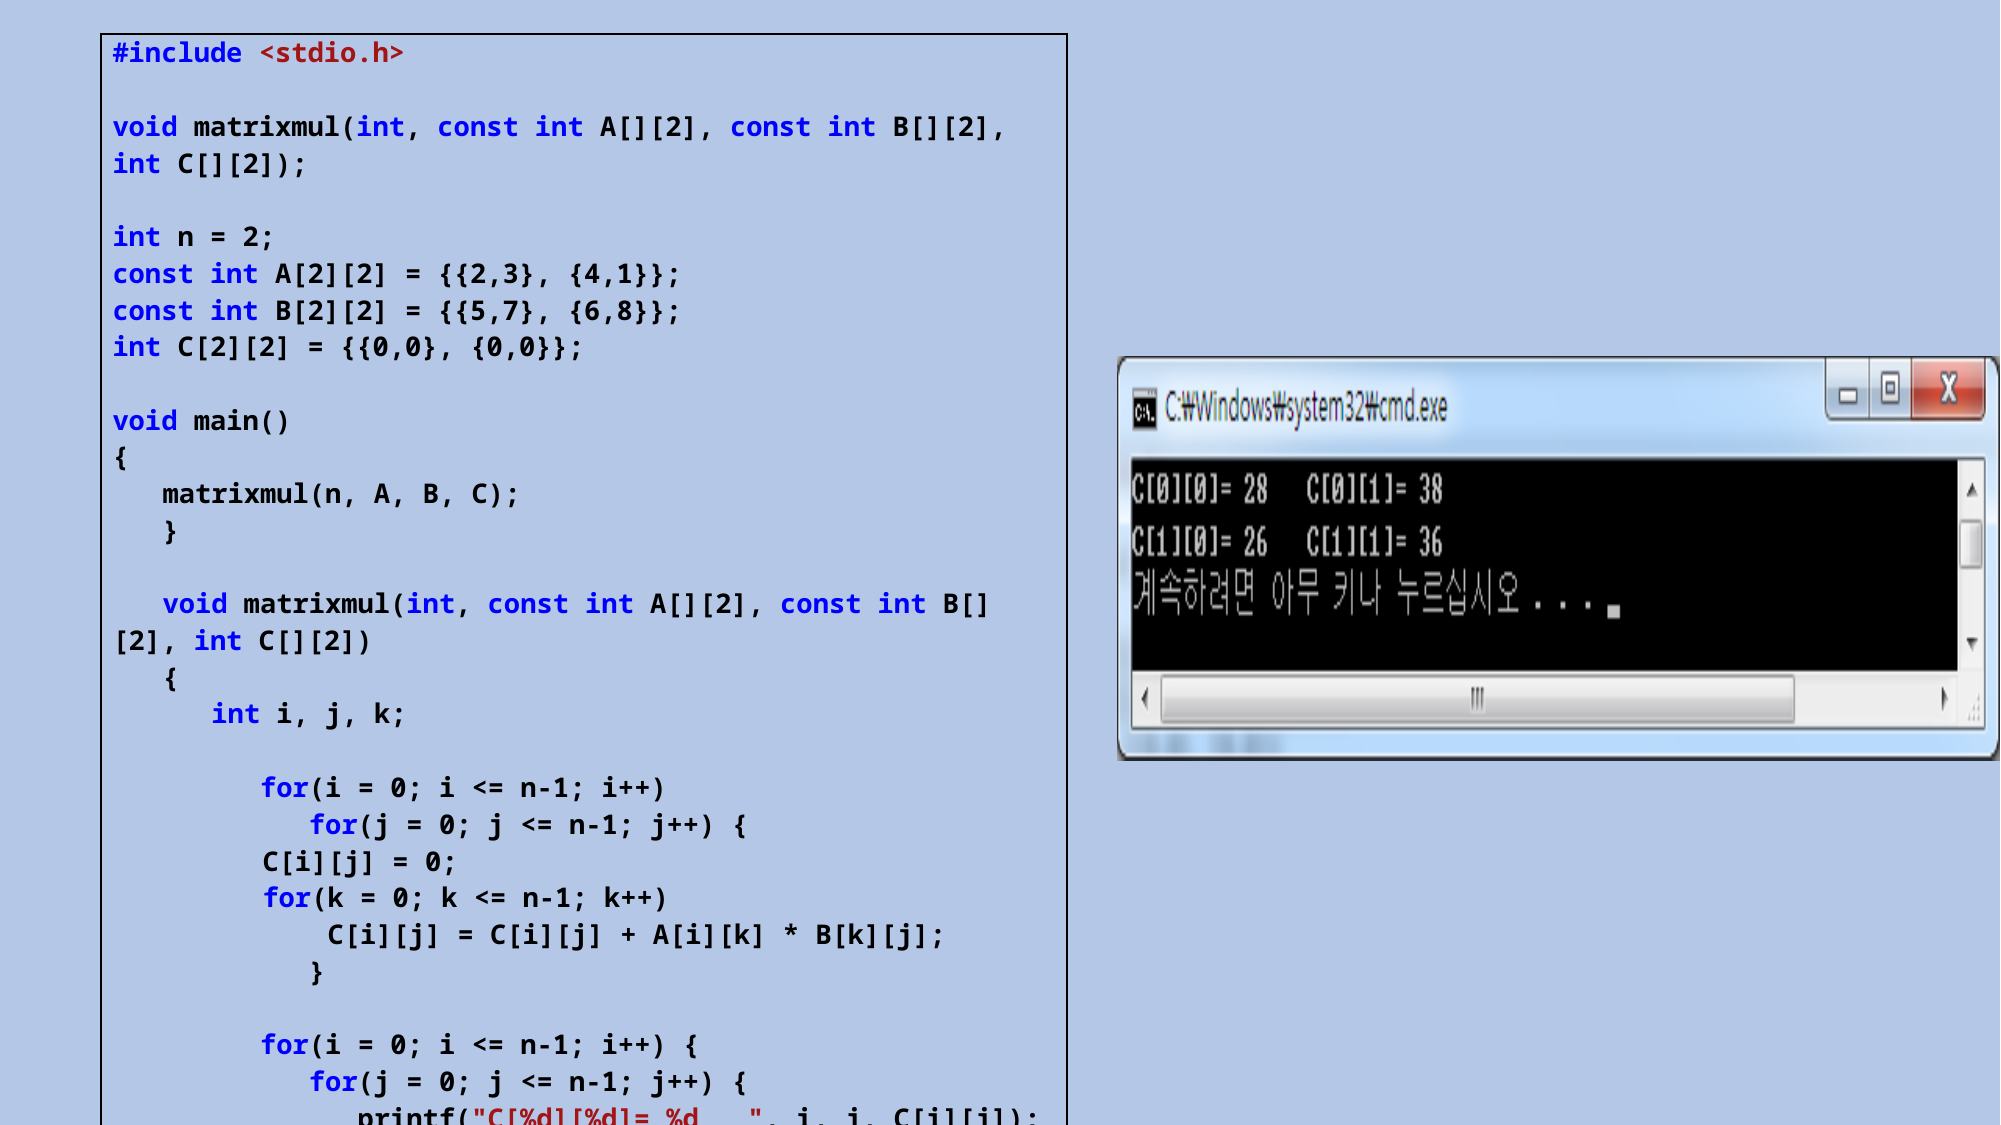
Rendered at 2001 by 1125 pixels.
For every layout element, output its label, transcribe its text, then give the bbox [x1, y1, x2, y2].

table_header #include <stdio.h> void matrixmul(int, const int A[][2], const int B[][2], int C[][2]); int n = 2; const int A[2][2] = {{2,3}, {4,1}}; const int B[2][2] = {{5,7}, {6,8}}; int C[2][2] = {{0,0}, {0,0}}; void main() { matrixmul(n, A, B, C); } void matrixmul(int, const int A[][2], const int B[][2], int C[][2]) { int i, j, k; for(i = 0; i <= n-1; i++) for(j = 0; j <= n-1; j++) { C[i][j] = 0; for(k = 0; k <= n-1; k++) C[i][j] = C[i][j] + A[i][k] * B[k][j]; } for(i = 0; i <= n-1; i++) { for(j = 0; j <= n-1; j++) { printf("C[%d][%d]= %d ", i, j, C[i][j]); } printf("\n"); } } [102, 35, 1066, 1125]
picture [1117, 356, 2000, 761]
